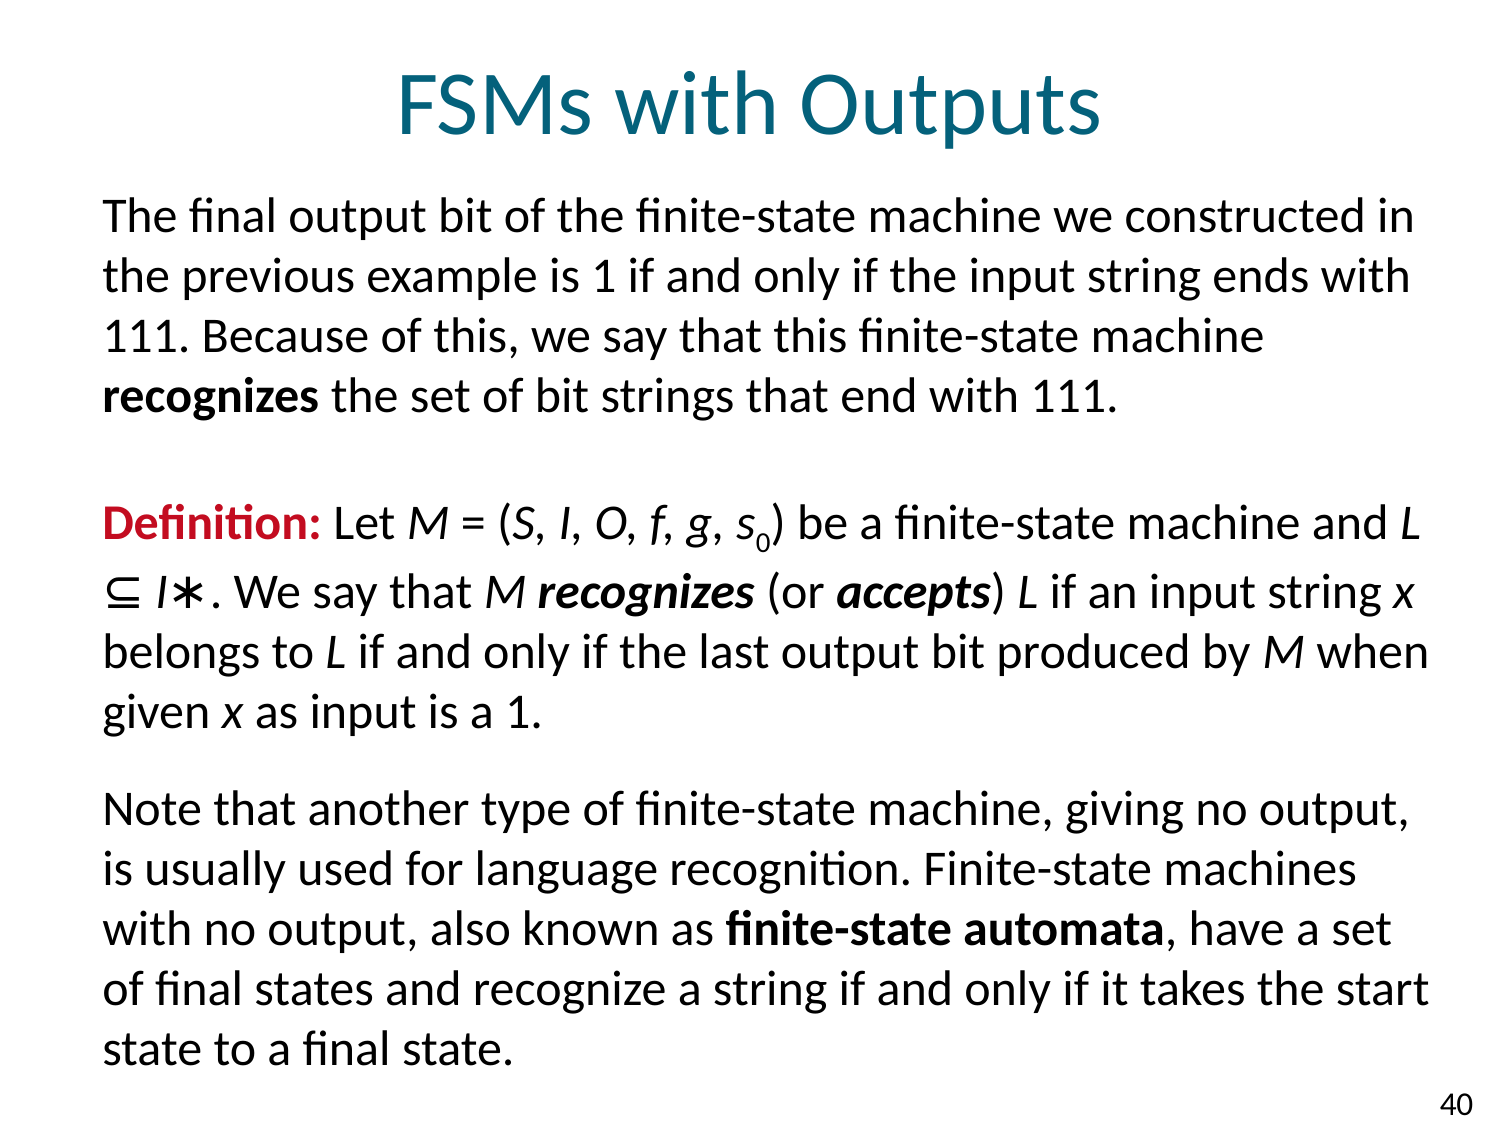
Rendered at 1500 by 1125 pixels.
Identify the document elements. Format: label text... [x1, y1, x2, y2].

title FSMs with Outputs [0, 0, 1500, 195]
list The final output bit of the finite-state machine we constructed in the previous example is 1 if and only if the input string ends with 111. Because of this, we say that this finite-state machine recognizes the set of bit strings that end with 111. Definition: Let M = (S, I, O, f, g, s0) be a finite-state machine and L ⊆ I∗. We say that M recognizes (or accepts) L if an input string x belongs to L if and only if the last output bit produced by M when given x as input is a 1. Note that another type of finite-state machine, giving no output, is usually used for language recognition. Finite-state machines with no output, also known as finite-state automata, have a set of final states and recognize a string if and only if it takes the start state to a final state. [87, 174, 1453, 750]
